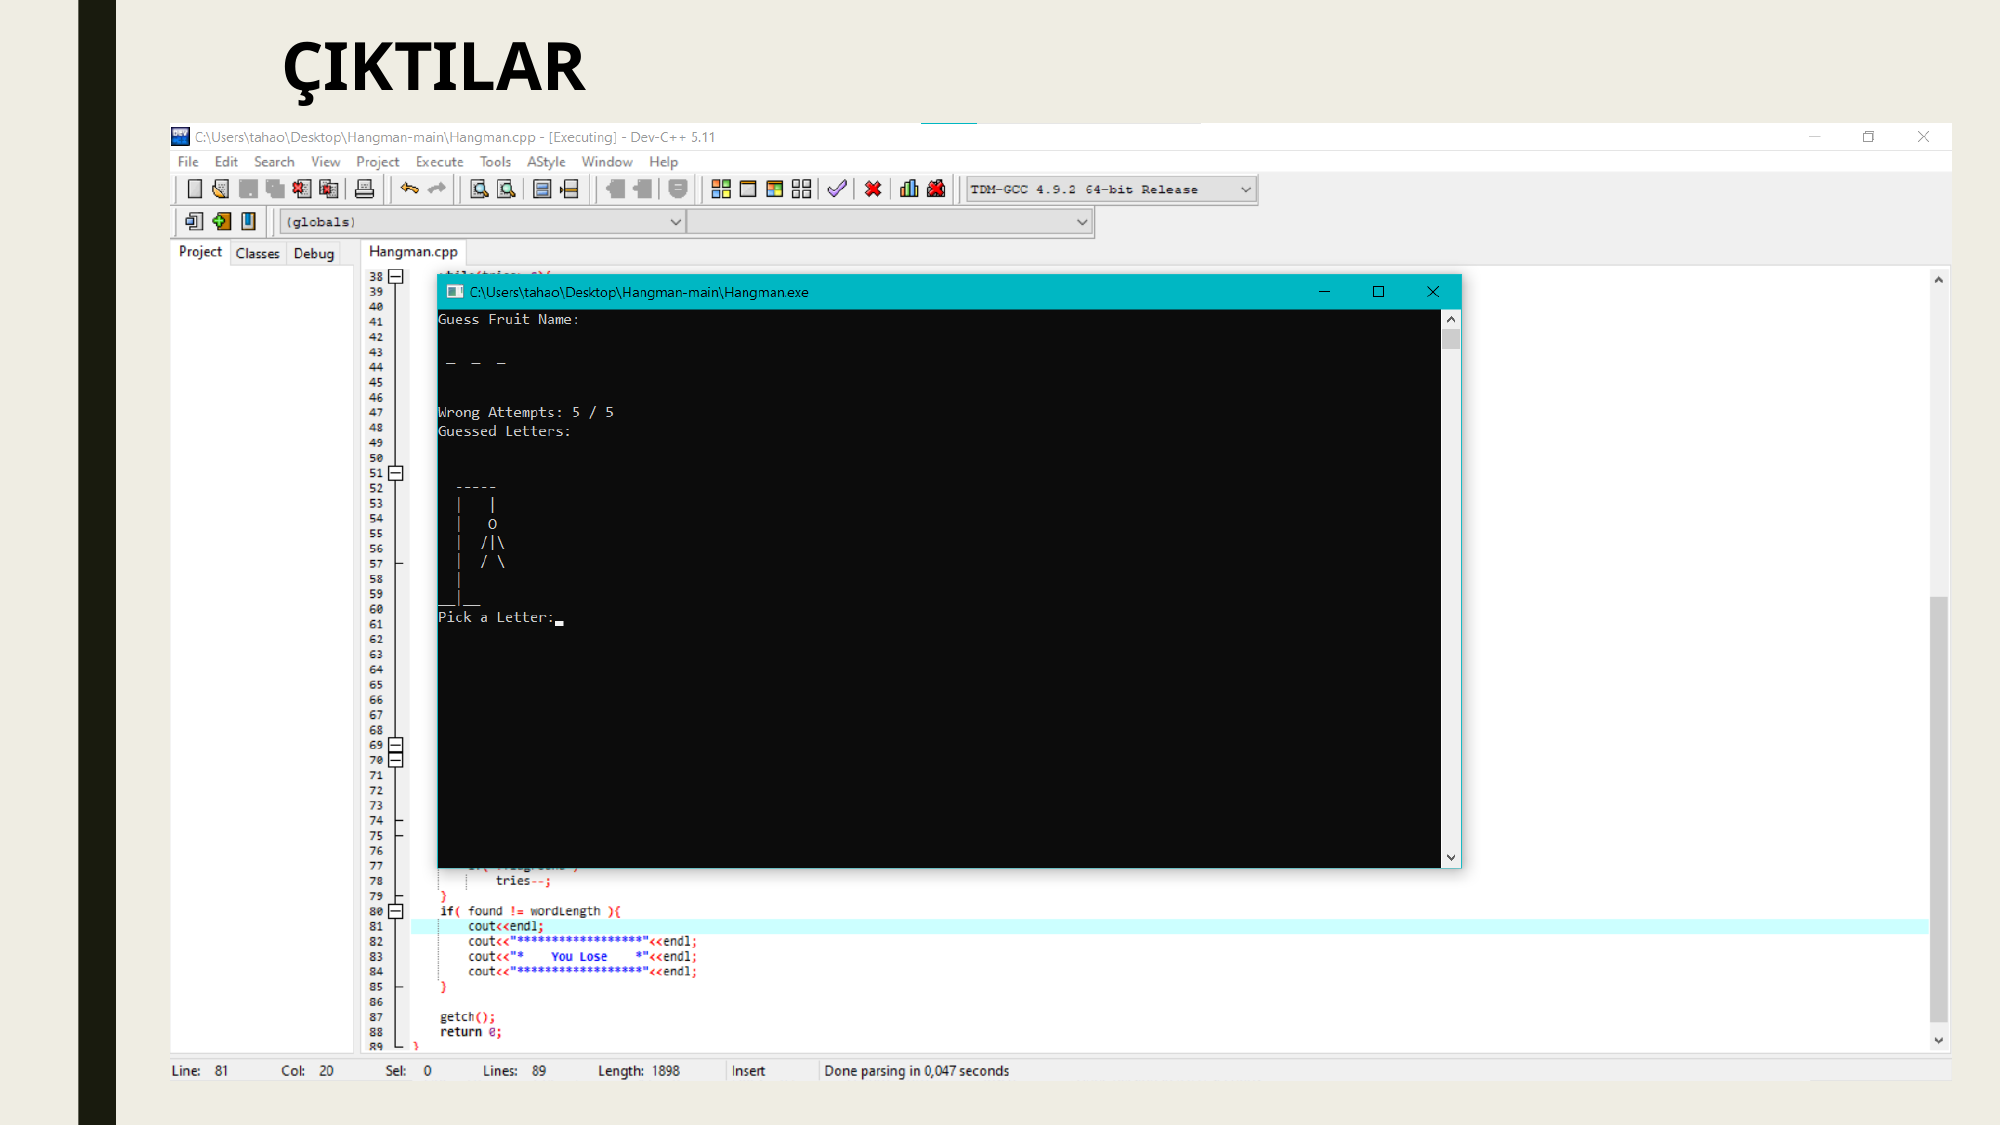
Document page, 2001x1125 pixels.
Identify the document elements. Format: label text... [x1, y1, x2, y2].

text_box ÇIKTILAR [266, 16, 1752, 112]
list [169, 123, 1952, 1081]
